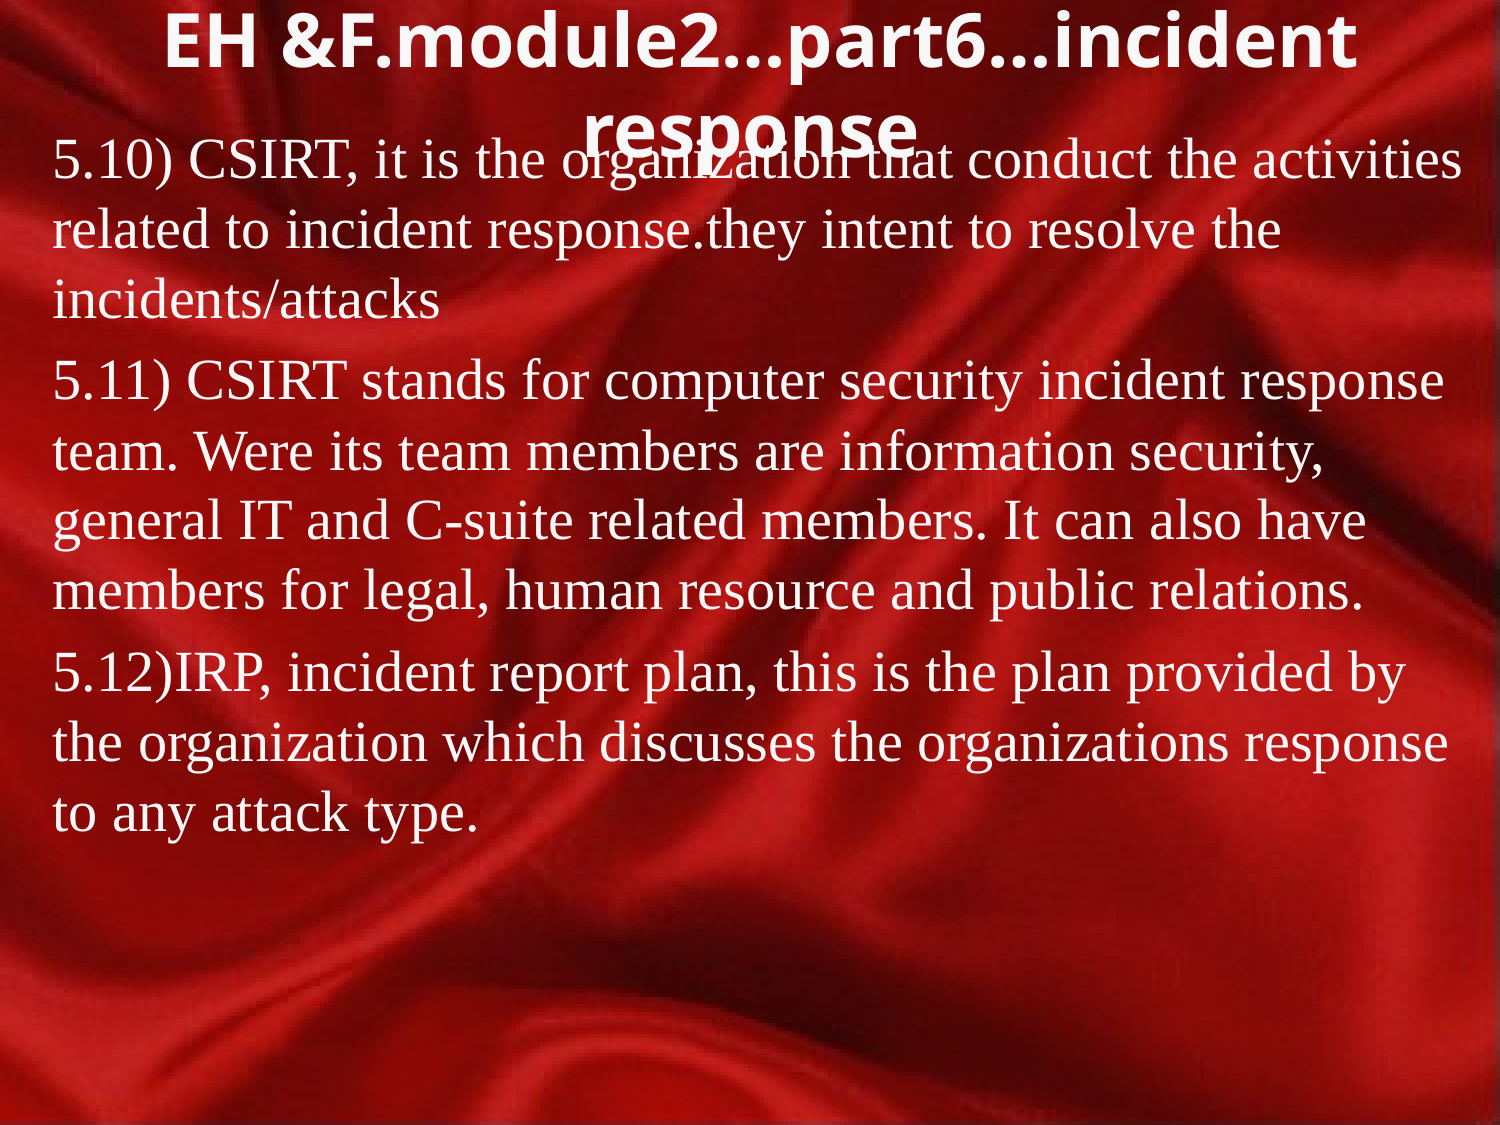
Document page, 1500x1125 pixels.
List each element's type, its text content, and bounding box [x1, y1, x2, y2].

picture [0, 0, 1500, 1125]
list 5.10) CSIRT, it is the organization that conduct the activities related to incident response.they intent to resolve the incidents/attacks 5.11) CSIRT stands for computer security incident response team. Were its team members are information security, general IT and C-suite related members. It can also have members for legal, human resource and public relations. 5.12)IRP, incident report plan, this is the plan provided by the organization which discusses the organizations response to any attack type. [37, 112, 1484, 1095]
title EH &F.module2…part6…incident response [37, 28, 1484, 112]
